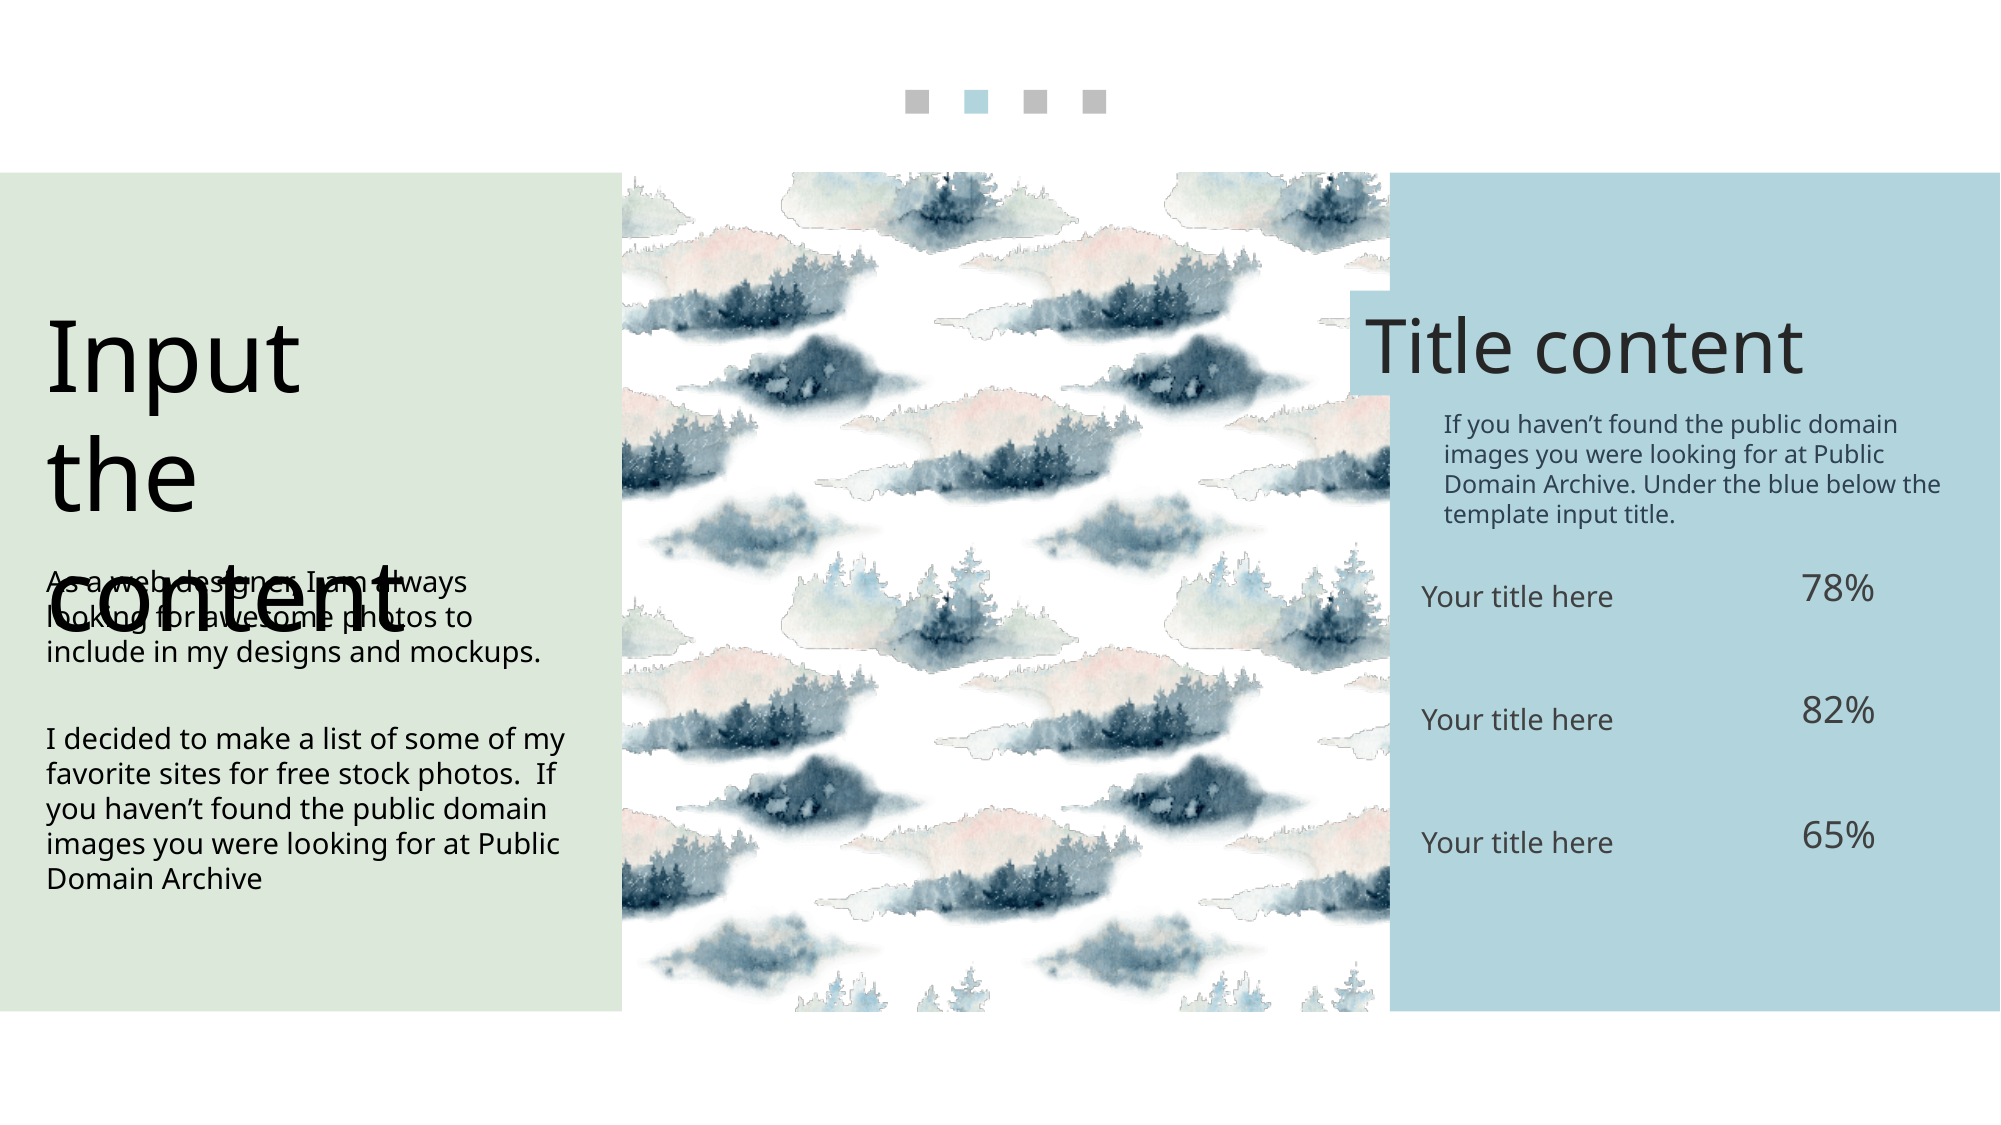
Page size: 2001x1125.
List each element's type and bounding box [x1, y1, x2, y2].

text_box [1389, 172, 2000, 1012]
picture [623, 172, 1389, 1012]
text_box [963, 89, 989, 115]
text_box [904, 89, 930, 115]
text_box [1082, 89, 1107, 115]
text_box [1023, 89, 1048, 115]
text_box [0, 172, 623, 1012]
